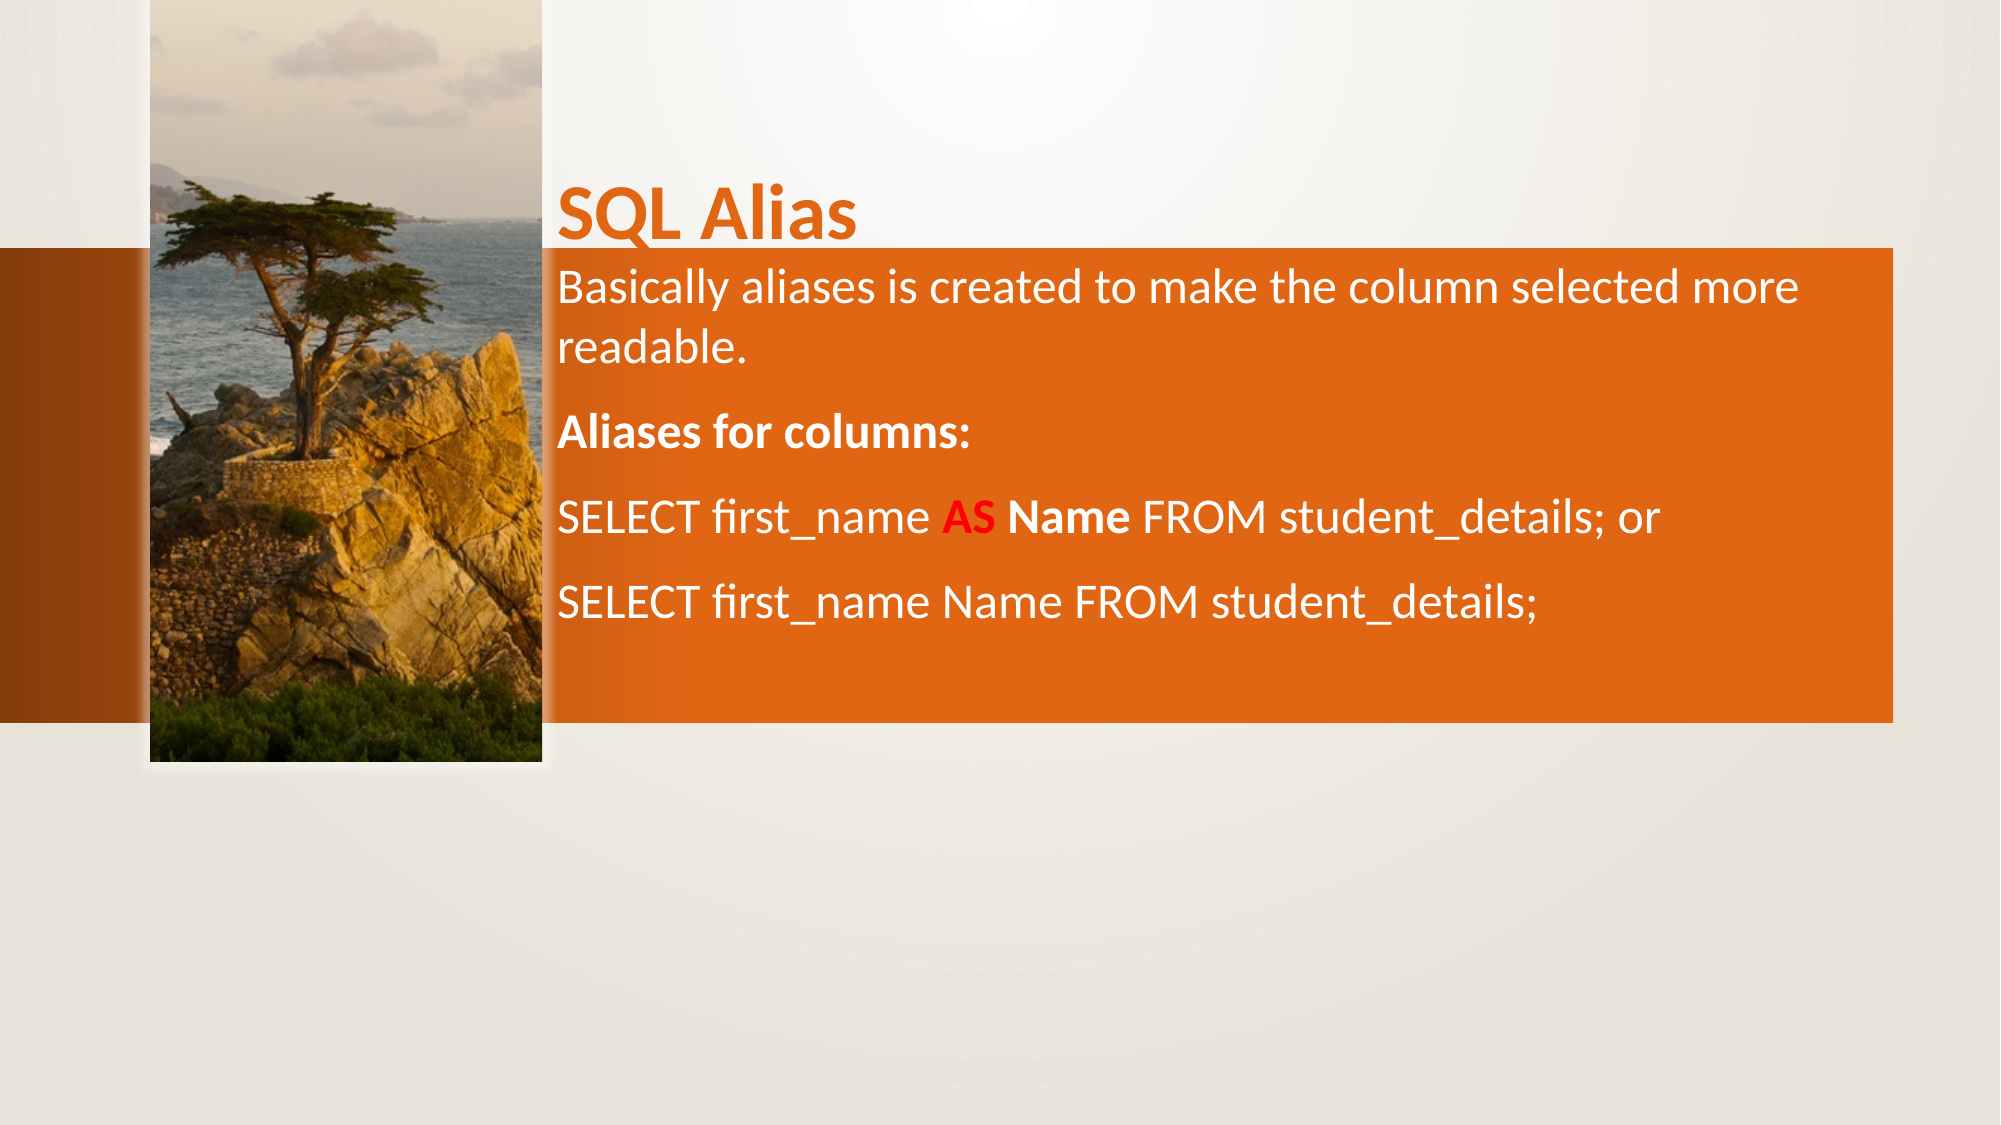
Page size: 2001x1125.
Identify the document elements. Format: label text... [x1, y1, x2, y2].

list Basically aliases is created to make the column selected more readable. Aliases for columns: SELECT first_name AS Name FROM student_details; or SELECT first_name Name FROM student_details; [556, 246, 1890, 718]
title SQL Alias [556, 164, 1780, 246]
picture [149, 0, 543, 762]
